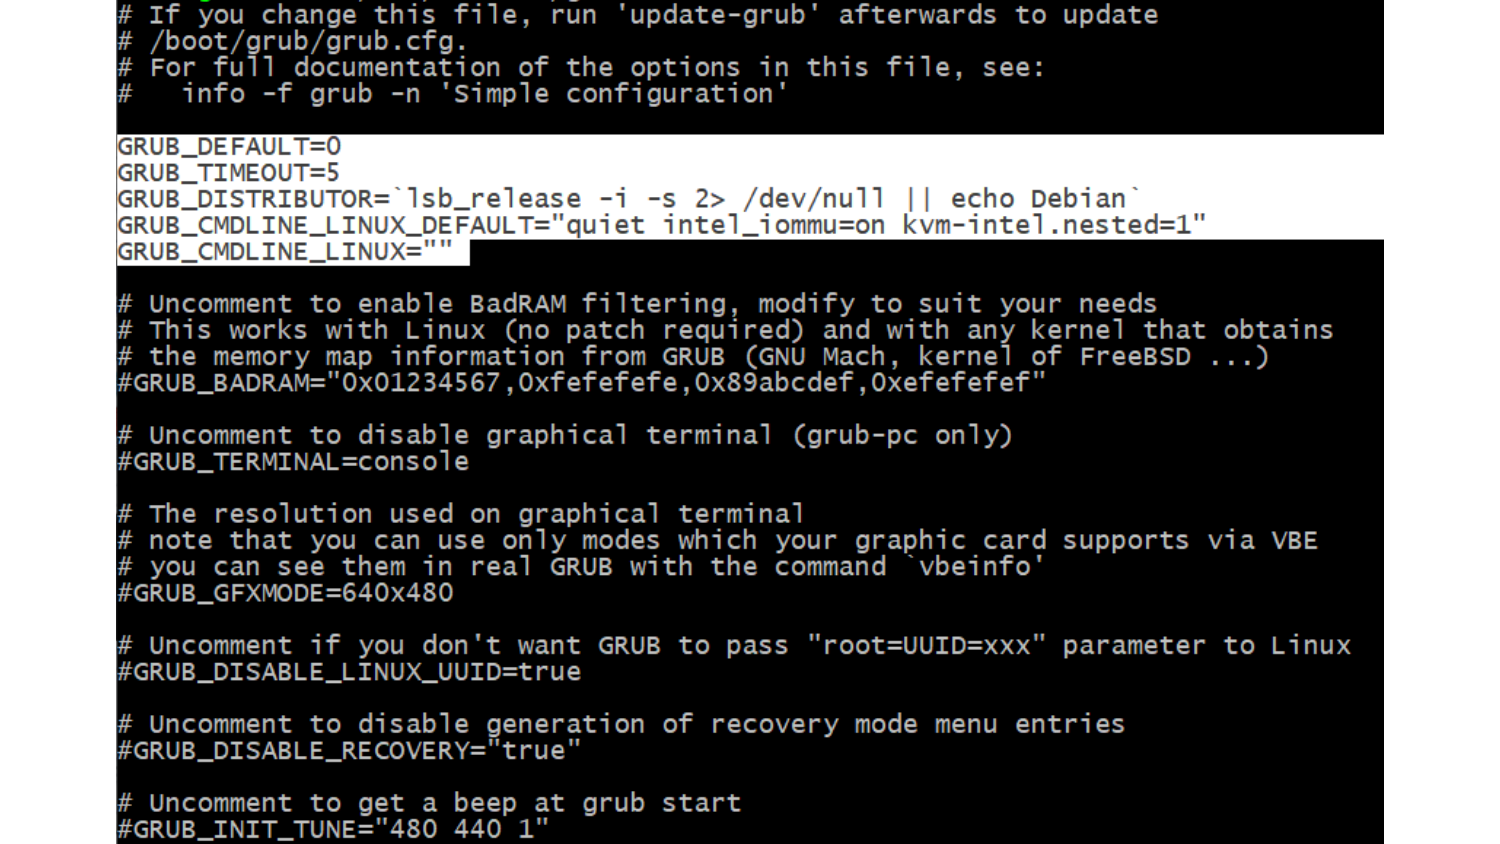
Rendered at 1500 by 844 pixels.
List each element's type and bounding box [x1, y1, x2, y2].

picture [115, 0, 1385, 844]
